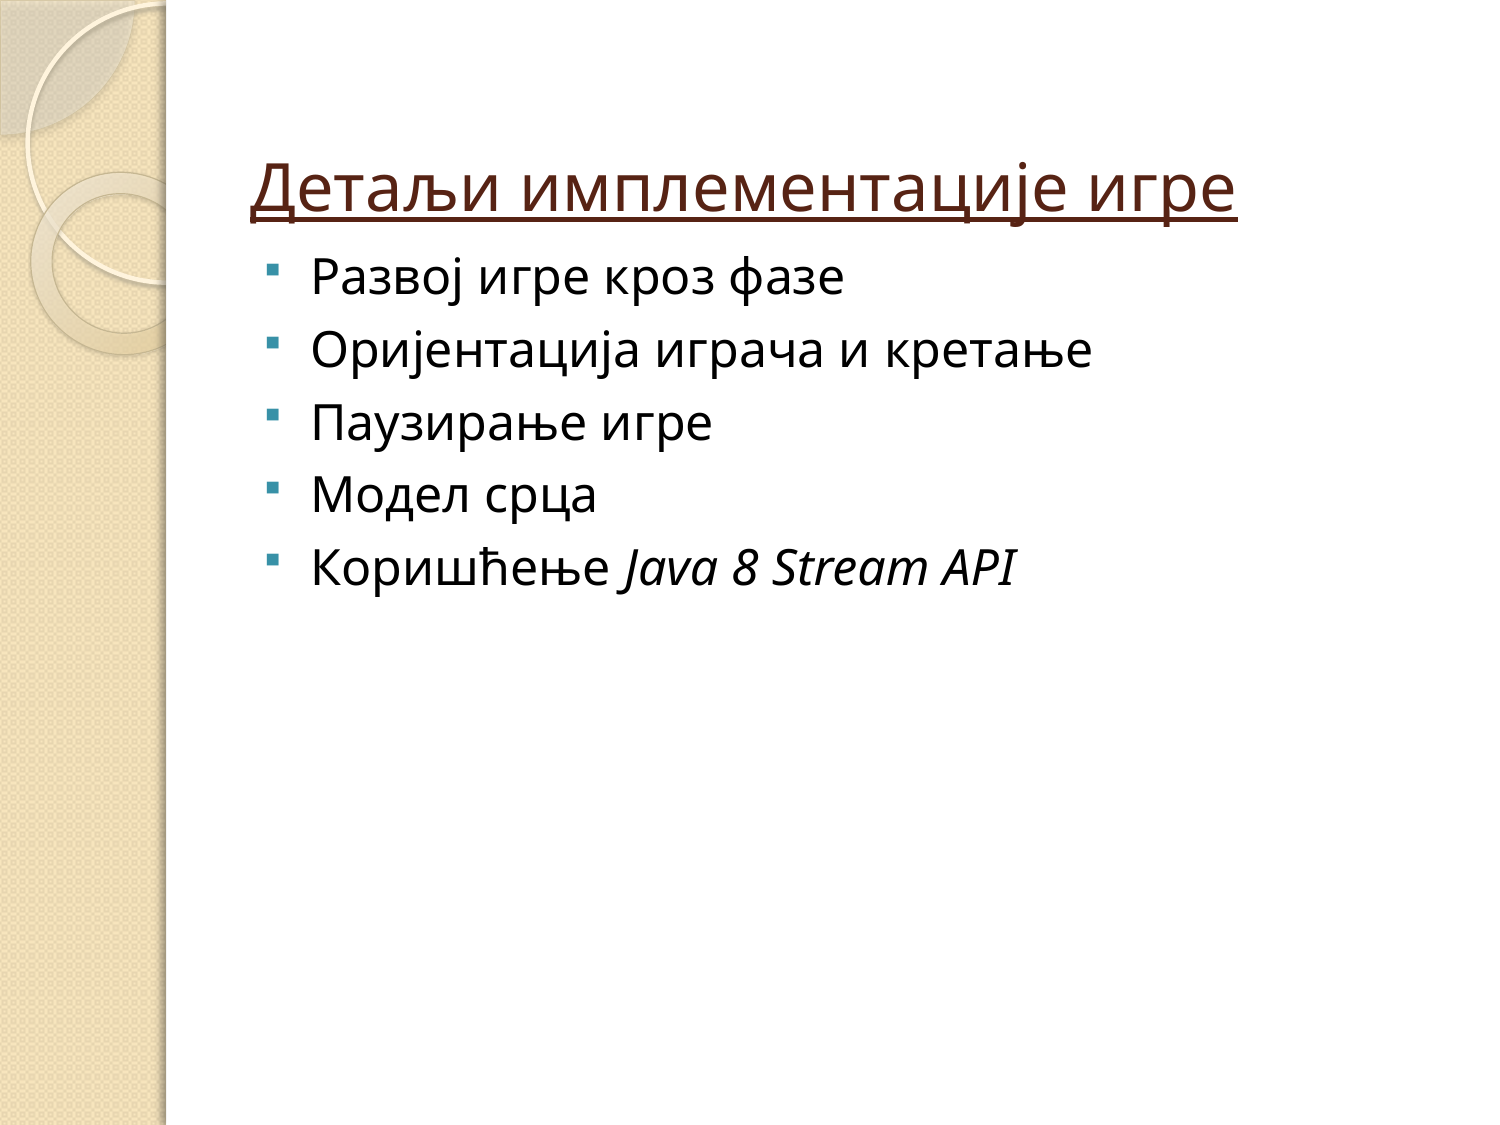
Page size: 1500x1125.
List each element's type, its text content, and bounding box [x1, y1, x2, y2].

title Детаљи имплементације игре [235, 45, 1466, 233]
list Развој игре кроз фазе Оријентација играча и кретање Паузирање игре Модел срца Коришћење Java 8 Stream API [235, 237, 1466, 1025]
